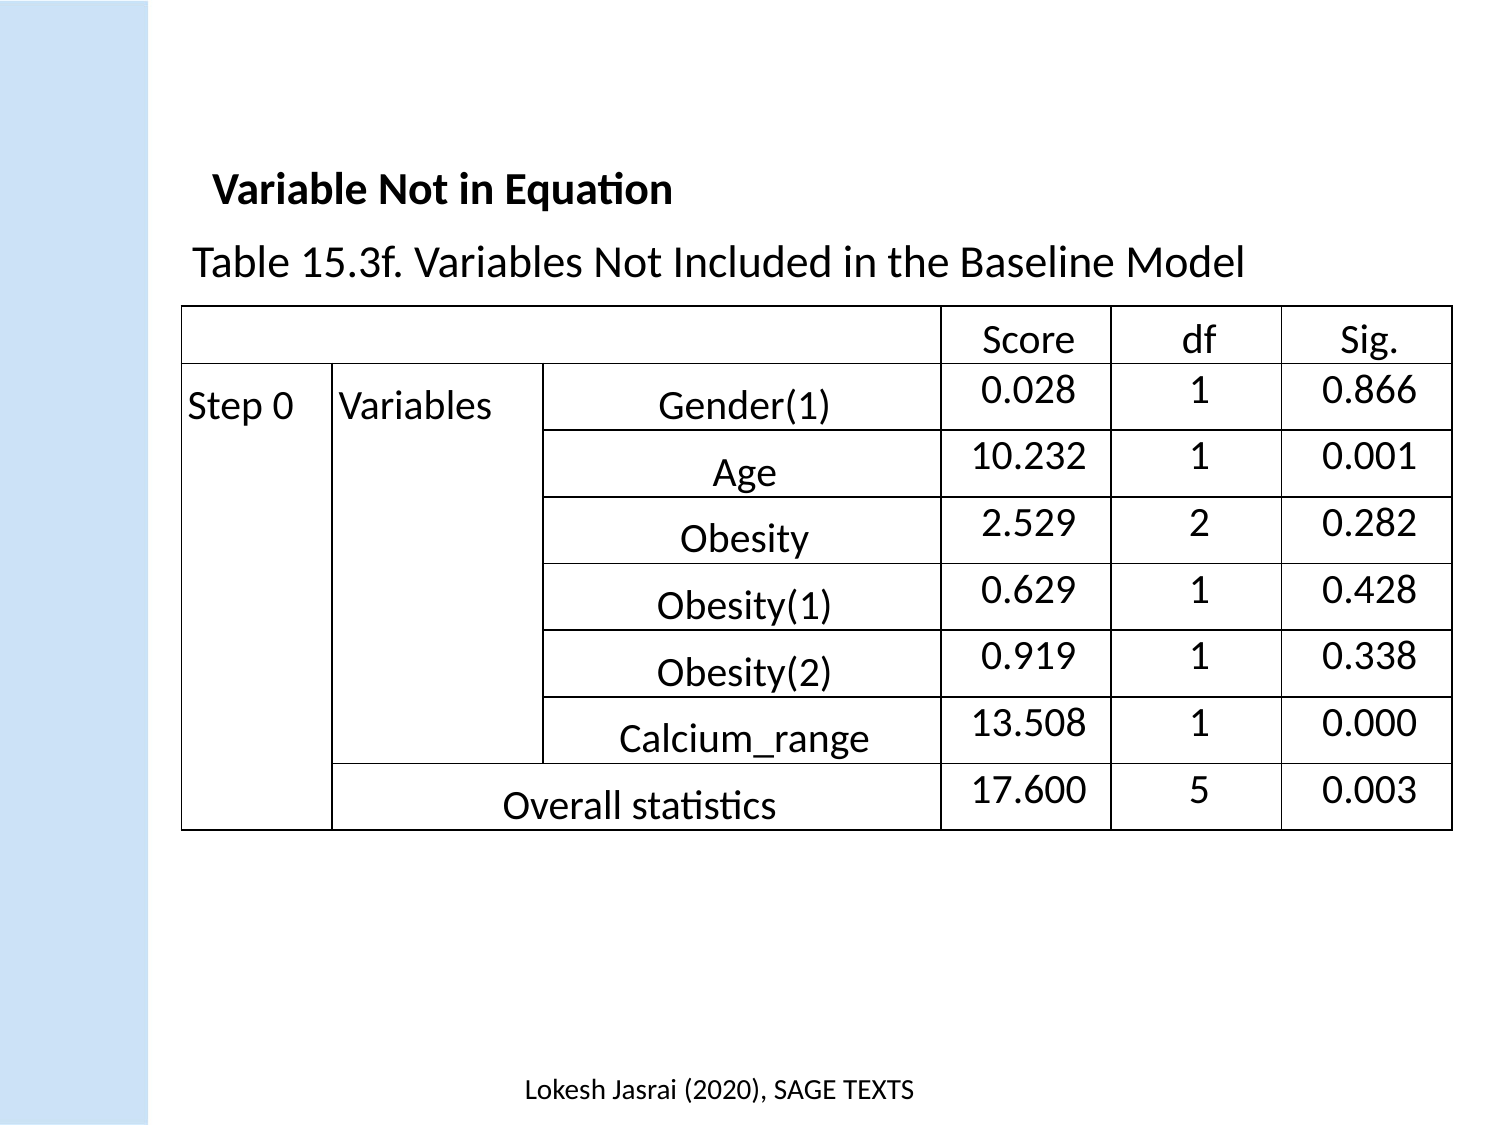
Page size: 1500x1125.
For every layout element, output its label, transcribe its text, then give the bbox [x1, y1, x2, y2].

table_cell Overall statistics [333, 764, 940, 829]
table_cell 0.338 [1282, 631, 1451, 696]
table_cell 0.919 [942, 631, 1110, 696]
footer Lokesh Jasrai (2020), SAGE TEXTS [452, 1063, 988, 1124]
table_cell 17.600 [942, 764, 1110, 829]
table_header Sig. [1282, 307, 1451, 363]
table_cell Obesity [544, 498, 940, 563]
table_cell 0.282 [1282, 498, 1451, 563]
table_cell 2.529 [942, 498, 1110, 563]
table_cell Obesity(2) [544, 631, 940, 696]
table_cell 0.000 [1282, 698, 1451, 763]
table_cell 1 [1112, 698, 1281, 763]
table_cell Obesity(1) [544, 564, 940, 629]
table_cell 5 [1112, 764, 1281, 829]
table_cell 2 [1112, 498, 1281, 563]
table_cell 1 [1112, 364, 1281, 429]
table_cell Calcium_range [544, 698, 940, 763]
table_cell 1 [1112, 631, 1281, 696]
table_cell 0.866 [1282, 364, 1451, 429]
table_cell 13.508 [942, 698, 1110, 763]
table_cell Step 0 [182, 364, 331, 829]
table_header [182, 307, 940, 363]
table_cell 1 [1112, 564, 1281, 629]
table_cell 0.003 [1282, 764, 1451, 829]
text_box Table 15.3f. Variables Not Included in the Baseline Model [177, 224, 1262, 294]
text_box Variable Not in Equation [197, 151, 699, 222]
table_cell 0.001 [1282, 431, 1451, 496]
picture [0, 0, 1500, 1125]
table_cell 1 [1112, 431, 1281, 496]
table_cell Age [544, 431, 940, 496]
table_header df [1112, 307, 1281, 363]
table_cell 0.629 [942, 564, 1110, 629]
table_cell 0.028 [942, 364, 1110, 429]
table_cell Variables [333, 364, 542, 763]
table_header Score [942, 307, 1110, 363]
table_cell 10.232 [942, 431, 1110, 496]
table_cell 0.428 [1282, 564, 1451, 629]
table_cell Gender(1) [544, 364, 940, 429]
